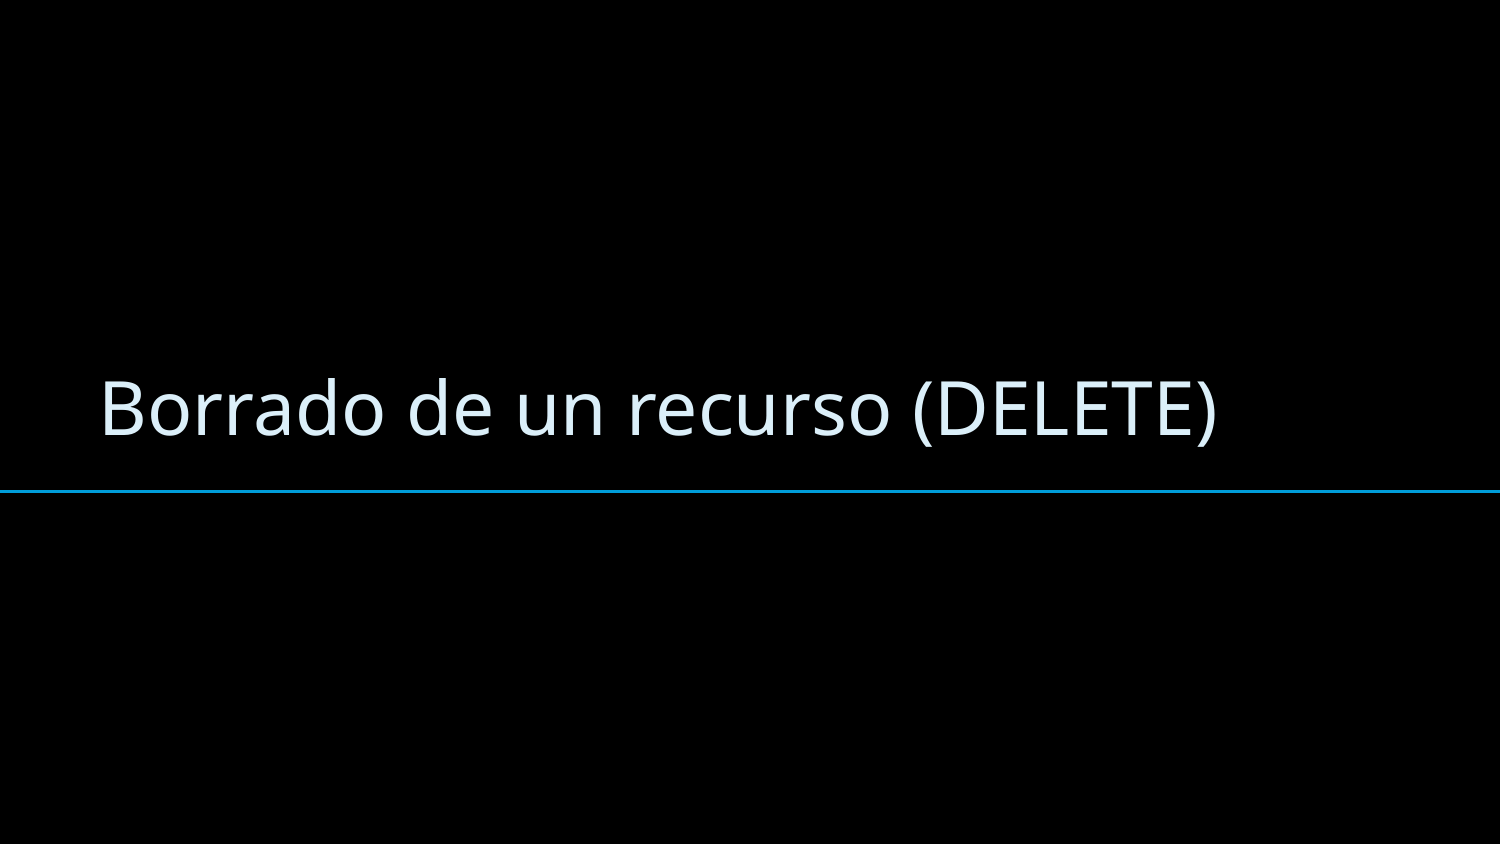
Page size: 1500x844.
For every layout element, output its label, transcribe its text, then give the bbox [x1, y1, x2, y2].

title Borrado de un recurso (DELETE) [83, 337, 1417, 466]
